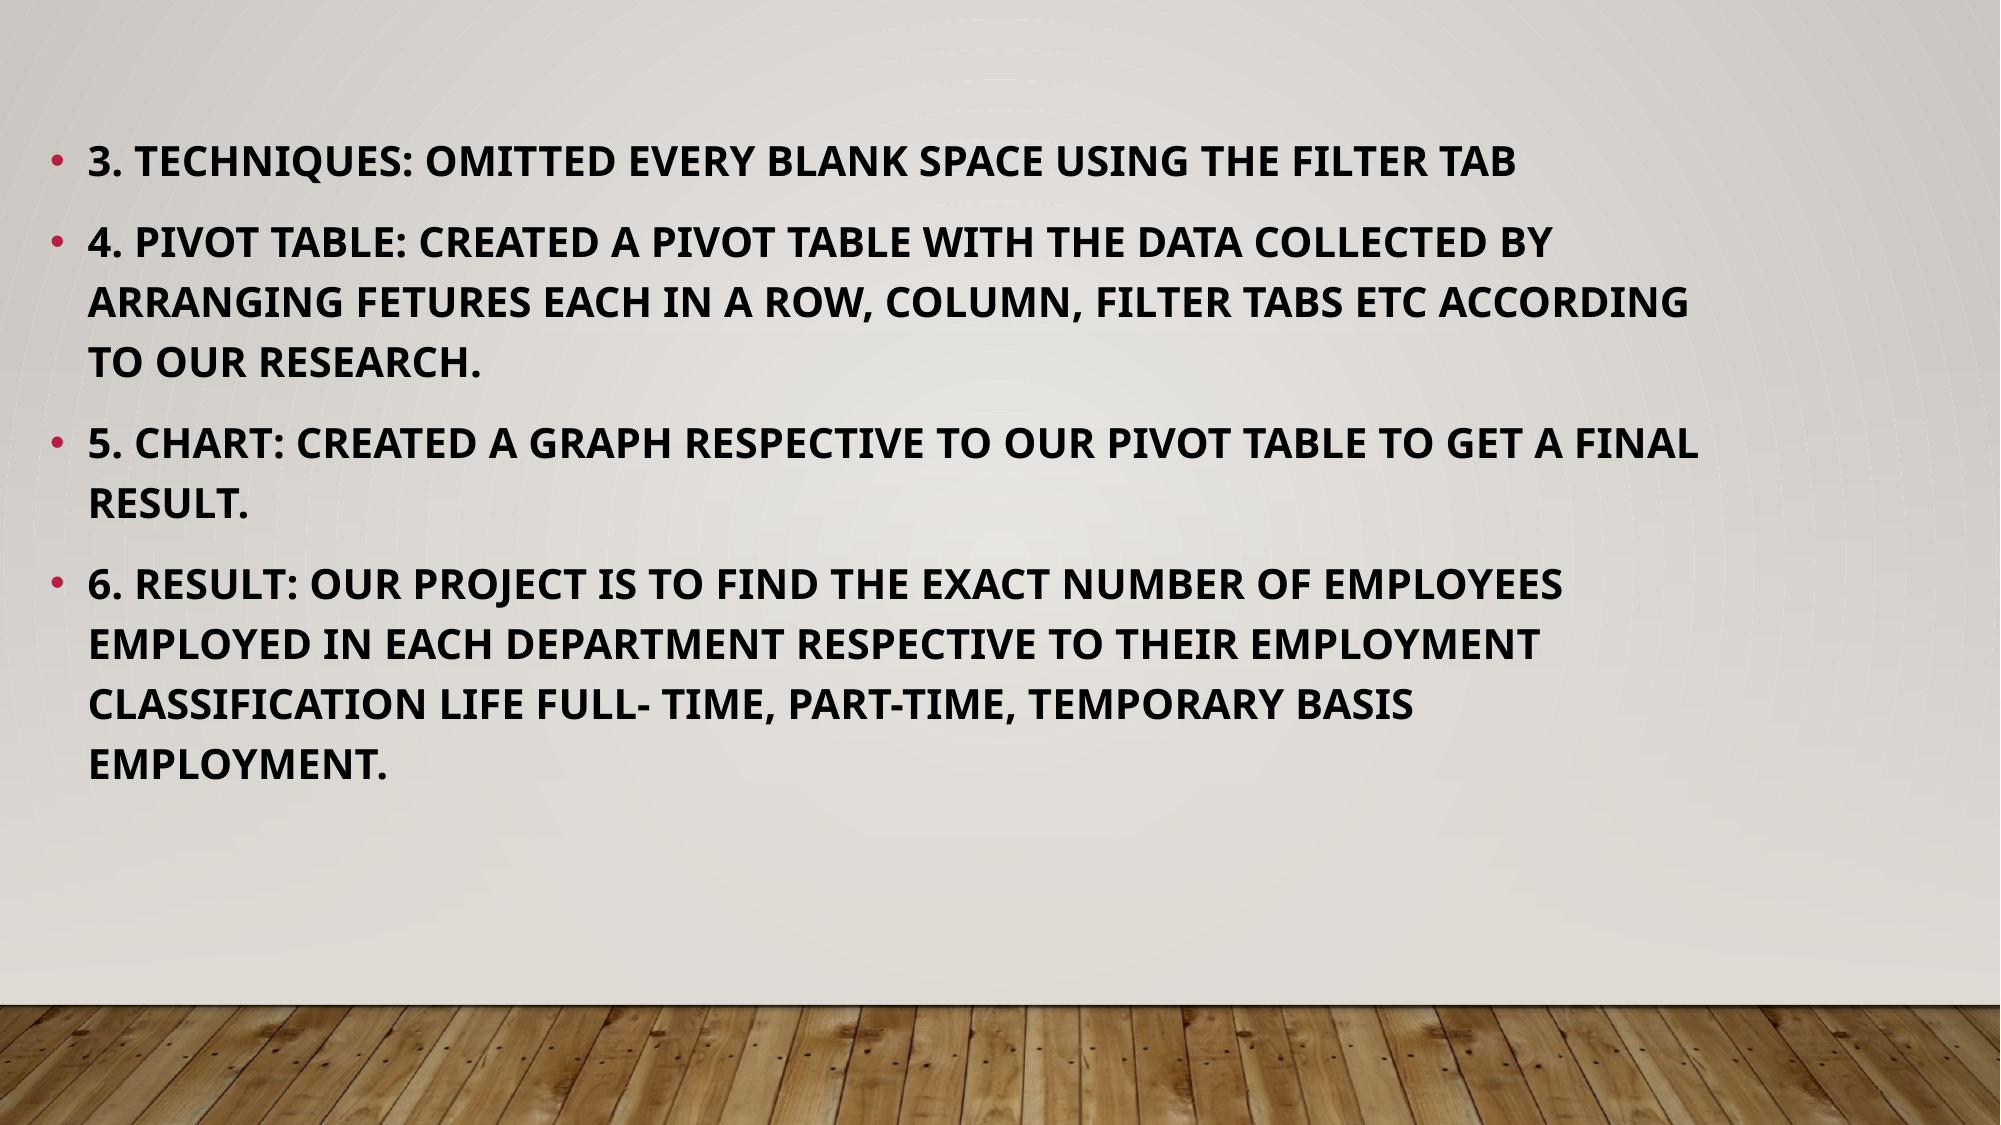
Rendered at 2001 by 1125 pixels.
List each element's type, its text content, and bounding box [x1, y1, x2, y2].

subtitle 3. TECHNIQUES: OMITTED EVERY BLANK SPACE USING THE FILTER TAB 4. PIVOT TABLE: CREATED A PIVOT TABLE WITH THE DATA COLLECTED BY ARRANGING FETURES EACH IN A ROW, COLUMN, FILTER TABS ETC ACCORDING TO OUR RESEARCH. 5. CHART: CREATED A GRAPH RESPECTIVE TO OUR PIVOT TABLE TO GET A FINAL RESULT. 6. RESULT: OUR PROJECT IS TO FIND THE EXACT NUMBER OF EMPLOYEES EMPLOYED IN EACH DEPARTMENT RESPECTIVE TO THEIR EMPLOYMENT CLASSIFICATION LIFE FULL- TIME, PART-TIME, TEMPORARY BASIS EMPLOYMENT. [50, 125, 1700, 789]
picture [0, 1005, 2000, 1125]
